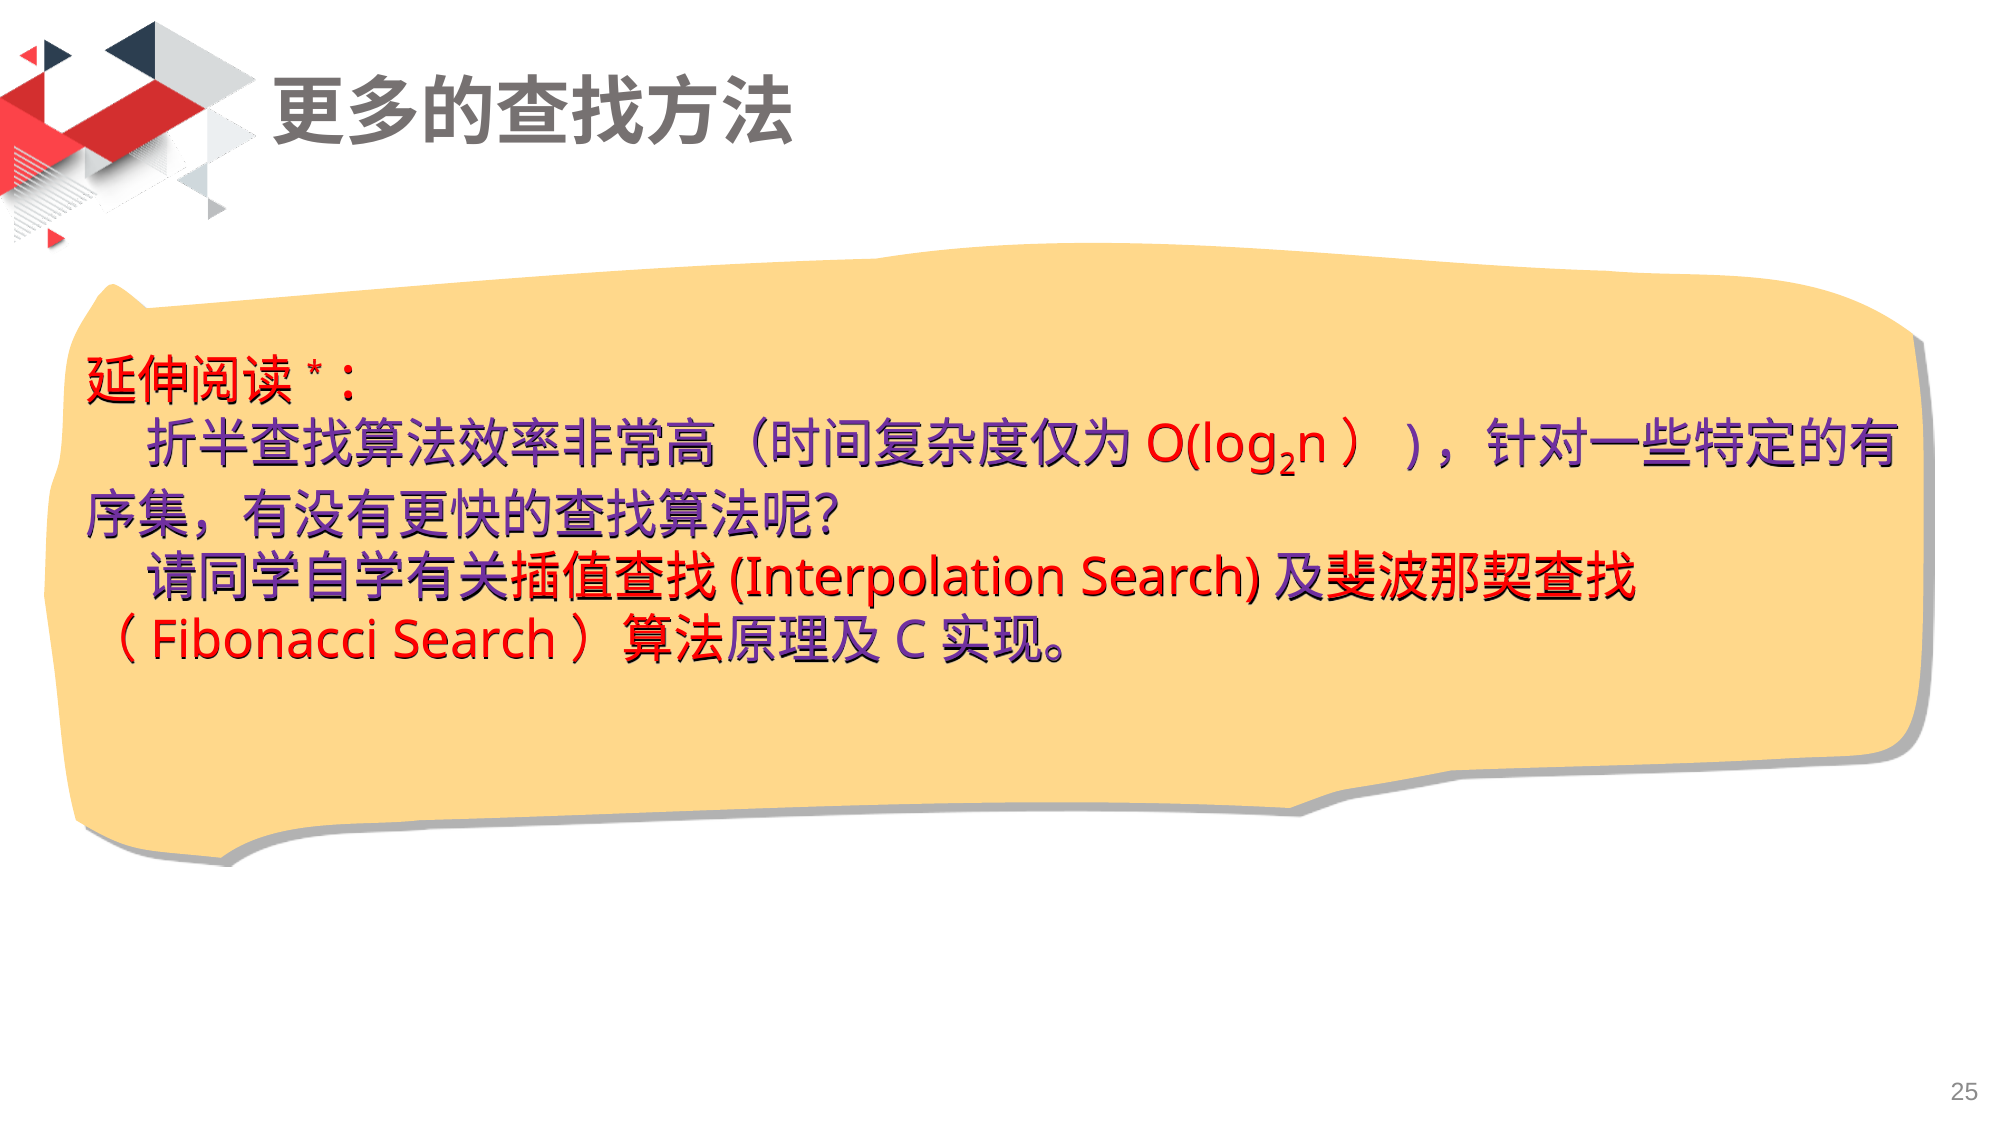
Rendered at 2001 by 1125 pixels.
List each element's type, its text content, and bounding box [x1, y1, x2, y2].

title 更多的查找方法 [255, 50, 1943, 178]
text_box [44, 219, 1929, 858]
slide_number 25 [1543, 1067, 1994, 1115]
picture [0, 21, 256, 255]
